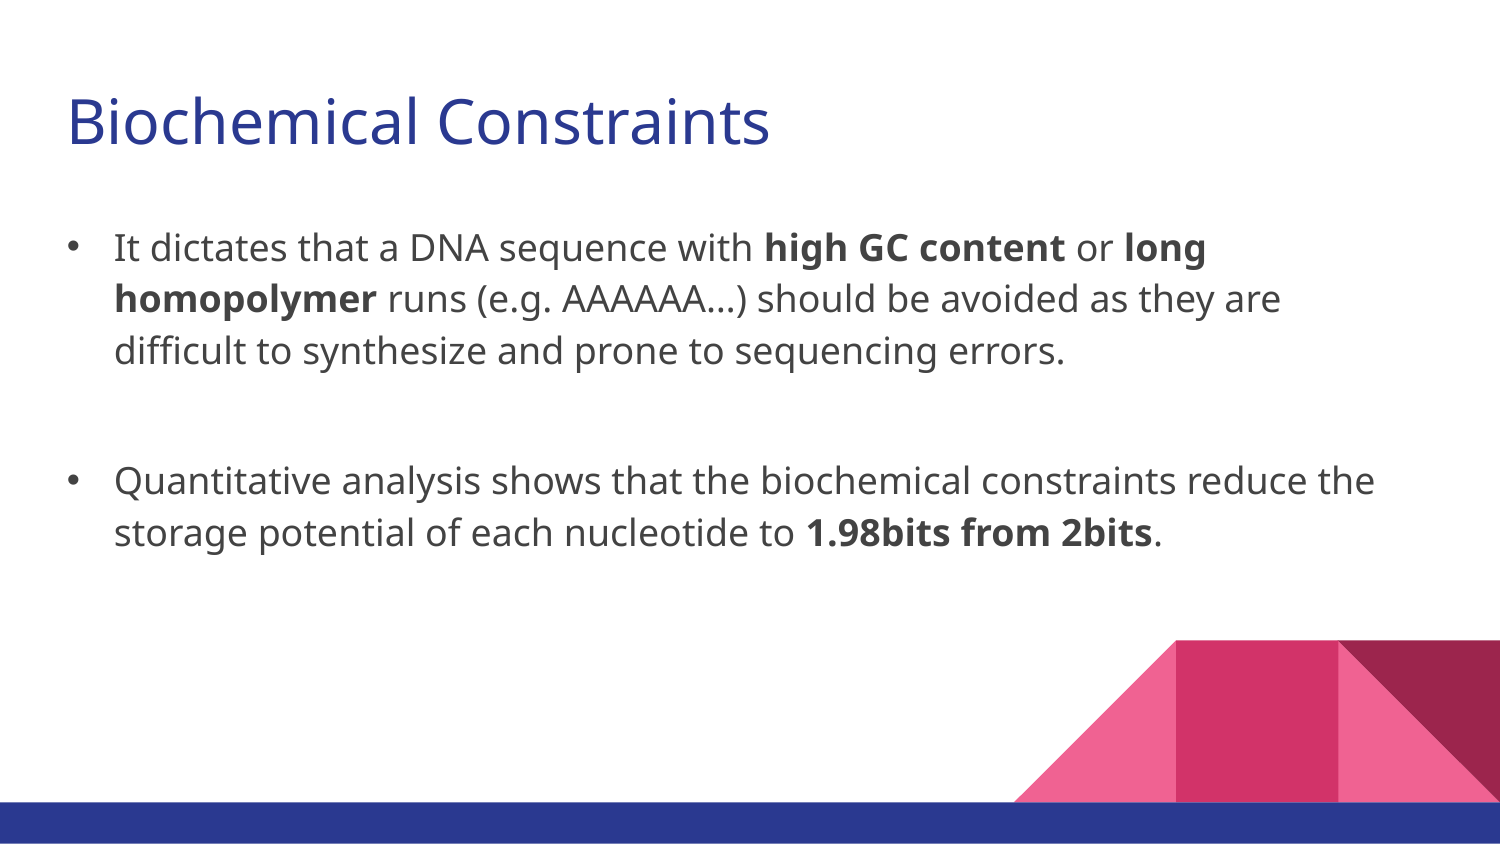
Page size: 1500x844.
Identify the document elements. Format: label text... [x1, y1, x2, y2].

list It dictates that a DNA sequence with high GC content or long homopolymer runs (e.g. AAAAAA…) should be avoided as they are difficult to synthesize and prone to sequencing errors. Quantitative analysis shows that the biochemical constraints reduce the storage potential of each nucleotide to 1.98bits from 2bits. [14, 201, 1413, 750]
title Biochemical Constraints [51, 67, 1449, 167]
